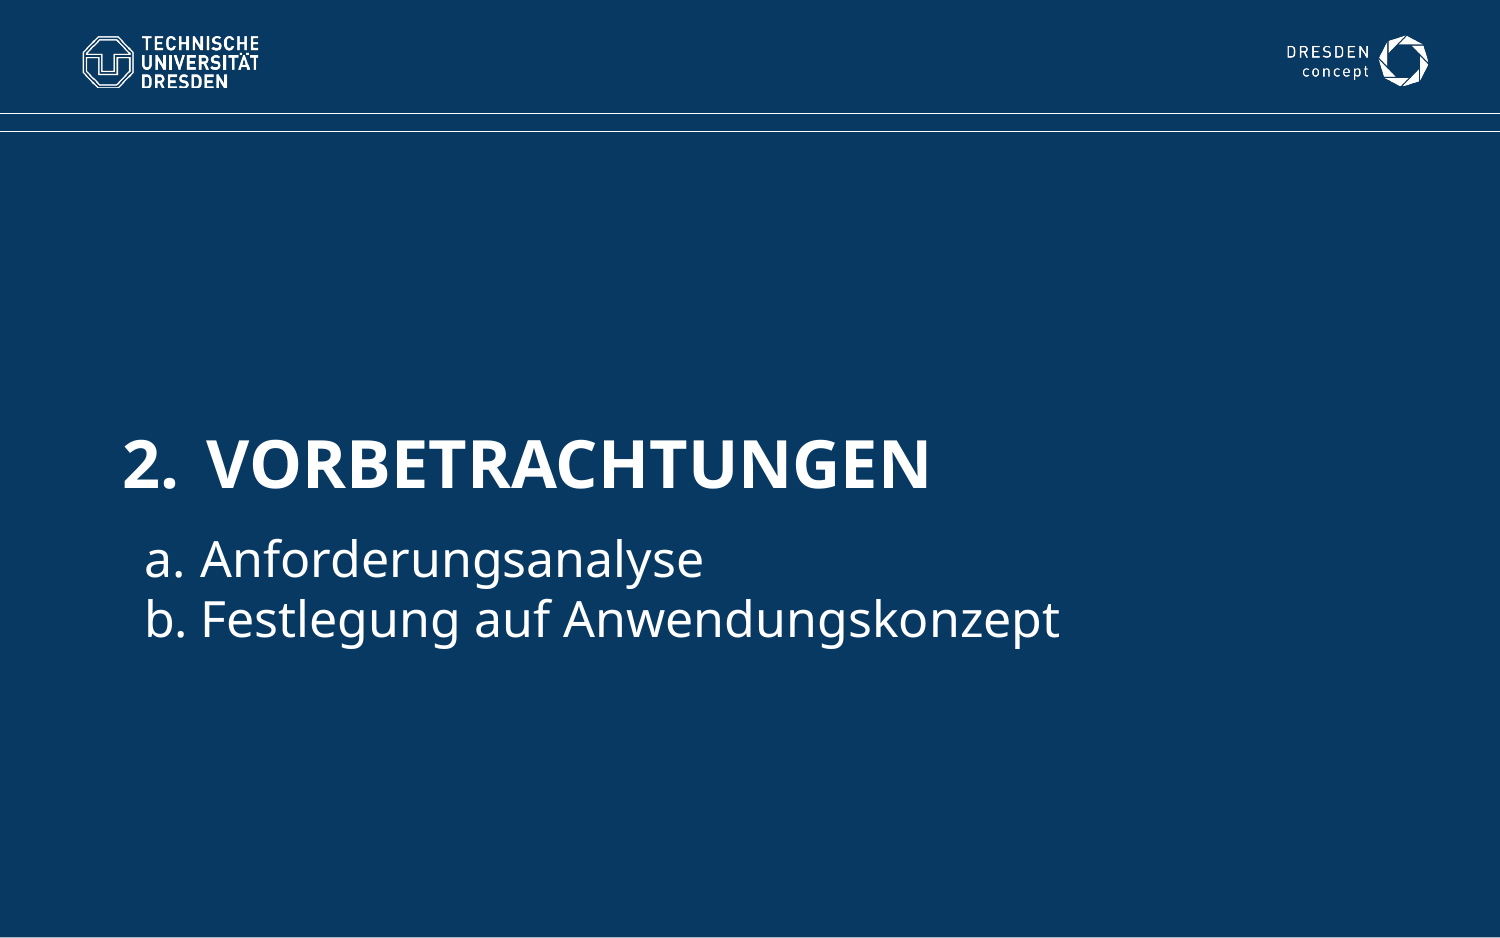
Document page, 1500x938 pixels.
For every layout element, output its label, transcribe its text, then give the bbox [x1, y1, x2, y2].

list Vorbetrachtungen Anforderungsanalyse Festlegung auf Anwendungskonzept [122, 421, 1407, 629]
